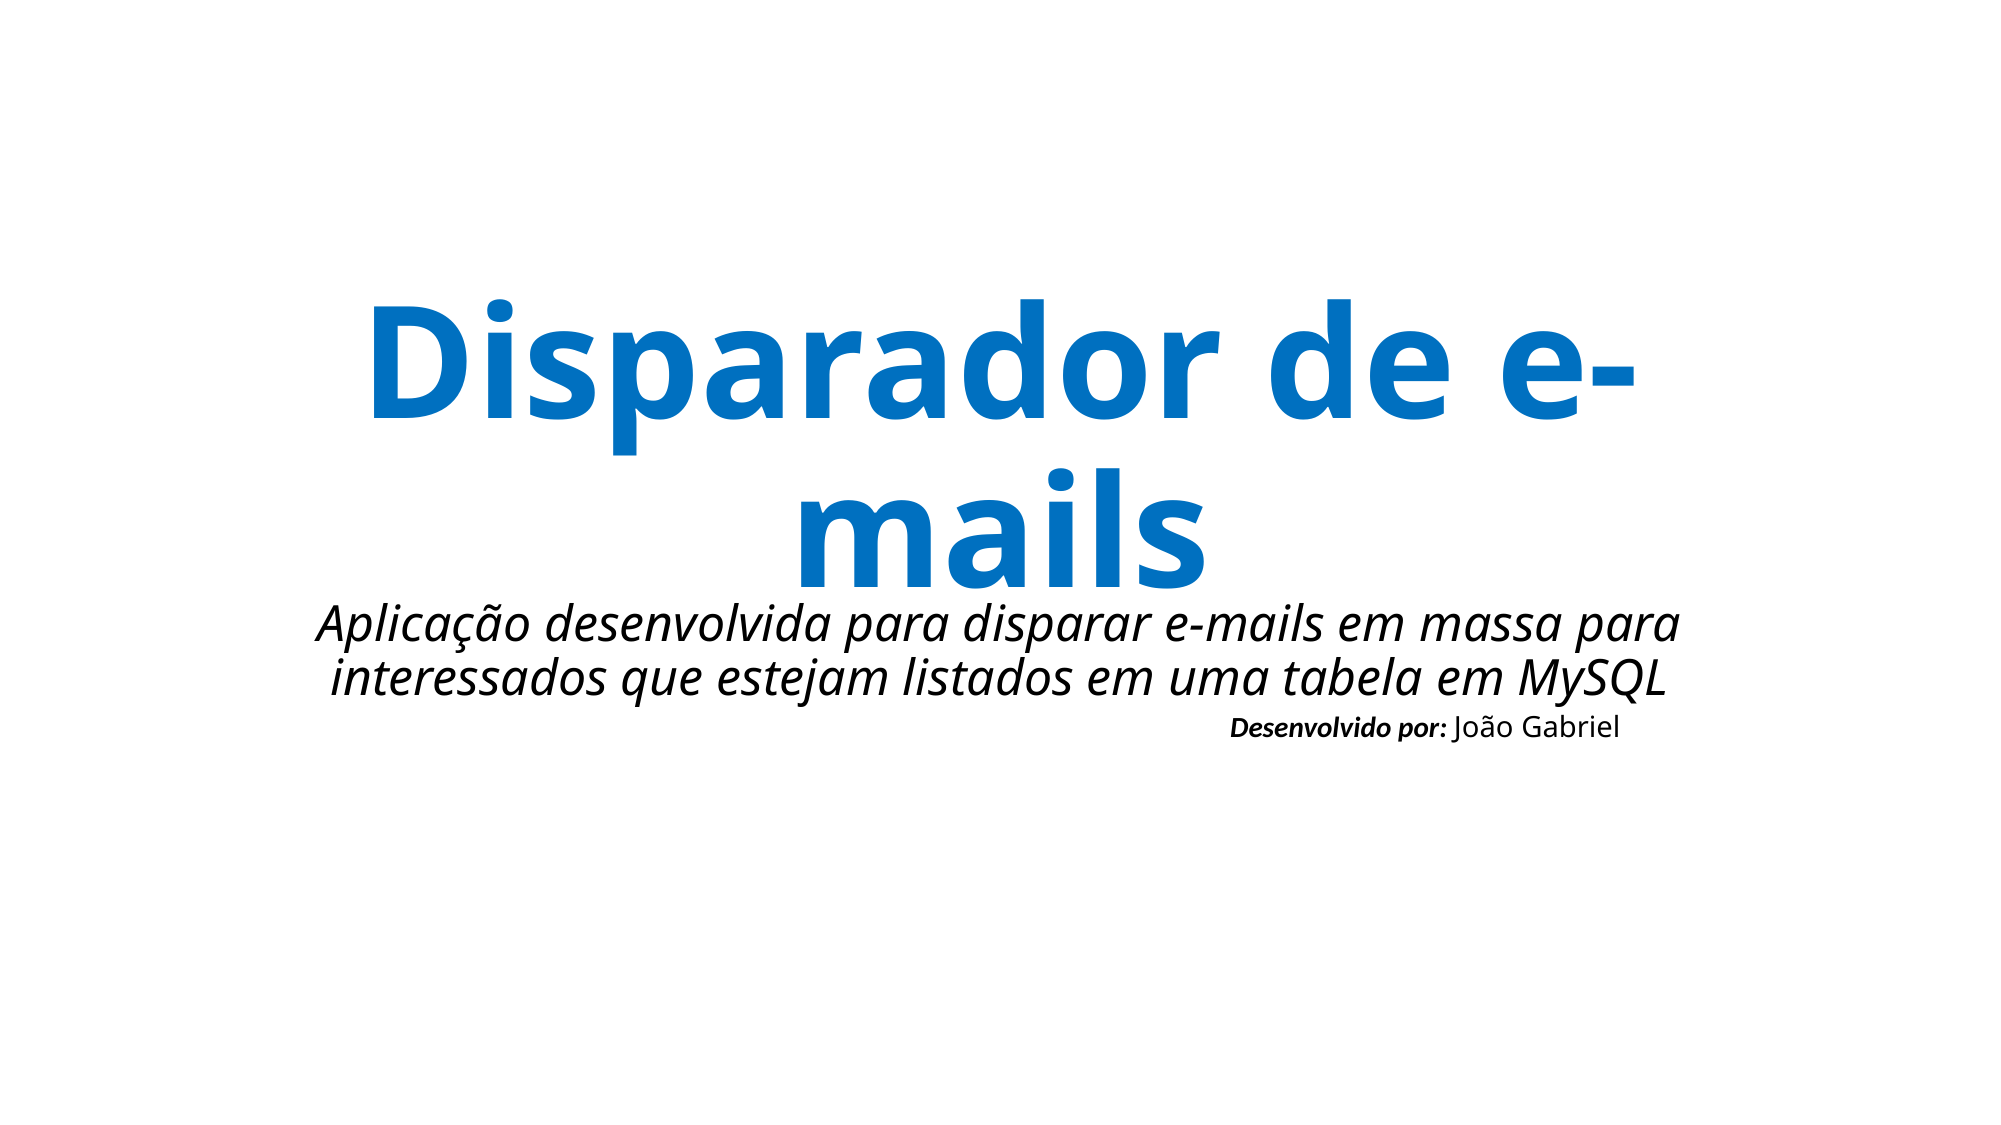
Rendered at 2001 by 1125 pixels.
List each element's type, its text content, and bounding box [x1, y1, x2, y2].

subtitle Aplicação desenvolvida para disparar e-mails em massa para interessados que estejam listados em uma tabela em MySQL [249, 590, 1750, 863]
text_box Desenvolvido por: João Gabriel [1215, 701, 1636, 752]
title Disparador de e-mails [249, 237, 1750, 590]
